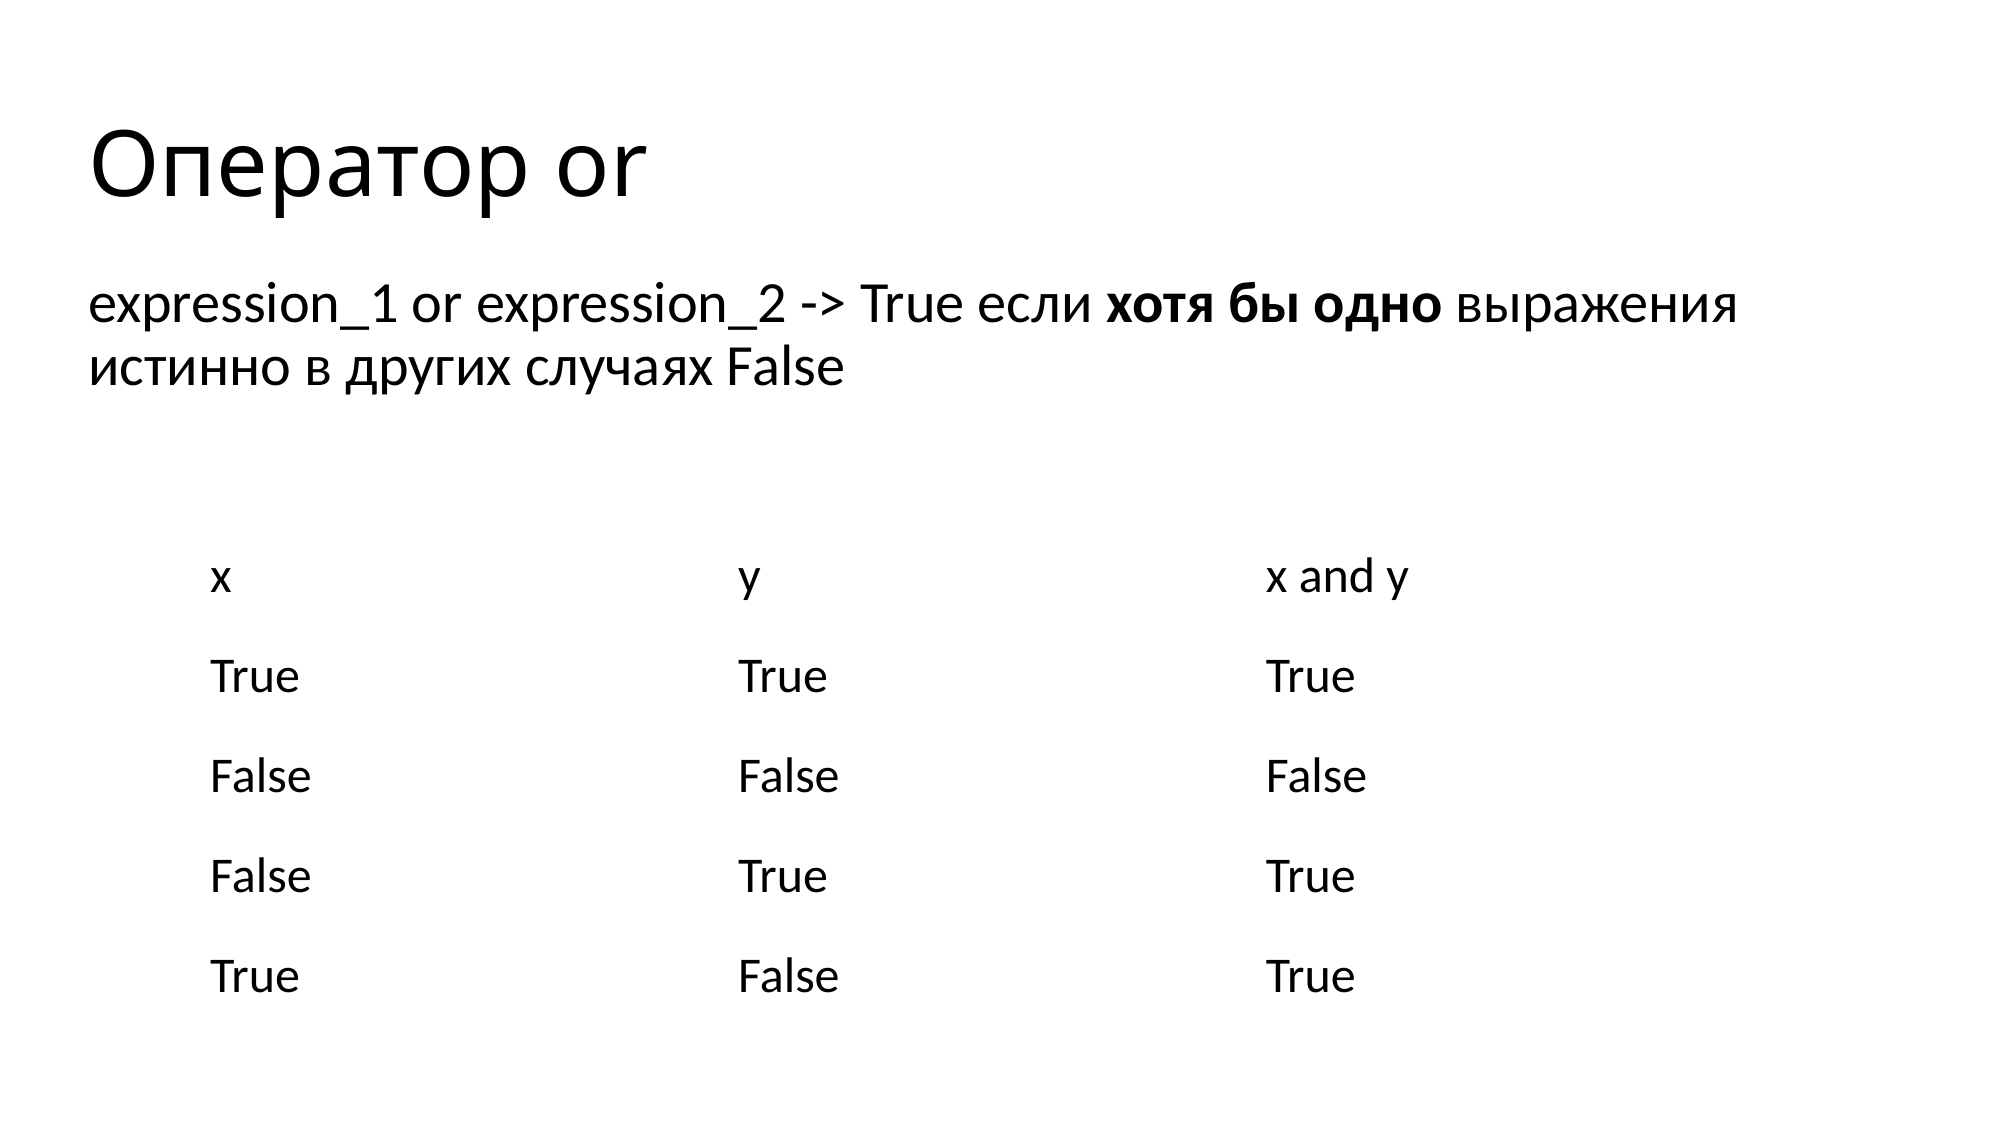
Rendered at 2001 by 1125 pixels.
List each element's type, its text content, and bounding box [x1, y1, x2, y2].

table_cell True [190, 935, 718, 1035]
list expression_1 or expression_2 -> True если хотя бы одно выражения истинно в других случаях False [68, 252, 1896, 395]
table_header x [190, 535, 718, 635]
table_cell True [190, 635, 718, 735]
table_cell True [1246, 935, 1774, 1035]
table_header y [718, 535, 1246, 635]
table_cell False [718, 735, 1246, 835]
table_cell False [1246, 735, 1774, 835]
title Оператор or [68, 97, 1932, 223]
table_cell True [1246, 835, 1774, 935]
table_cell False [718, 935, 1246, 1035]
table_header x and y [1246, 535, 1774, 635]
table_cell False [190, 735, 718, 835]
table_cell True [718, 835, 1246, 935]
table_cell True [718, 635, 1246, 735]
table_cell True [1246, 635, 1774, 735]
table_cell False [190, 835, 718, 935]
